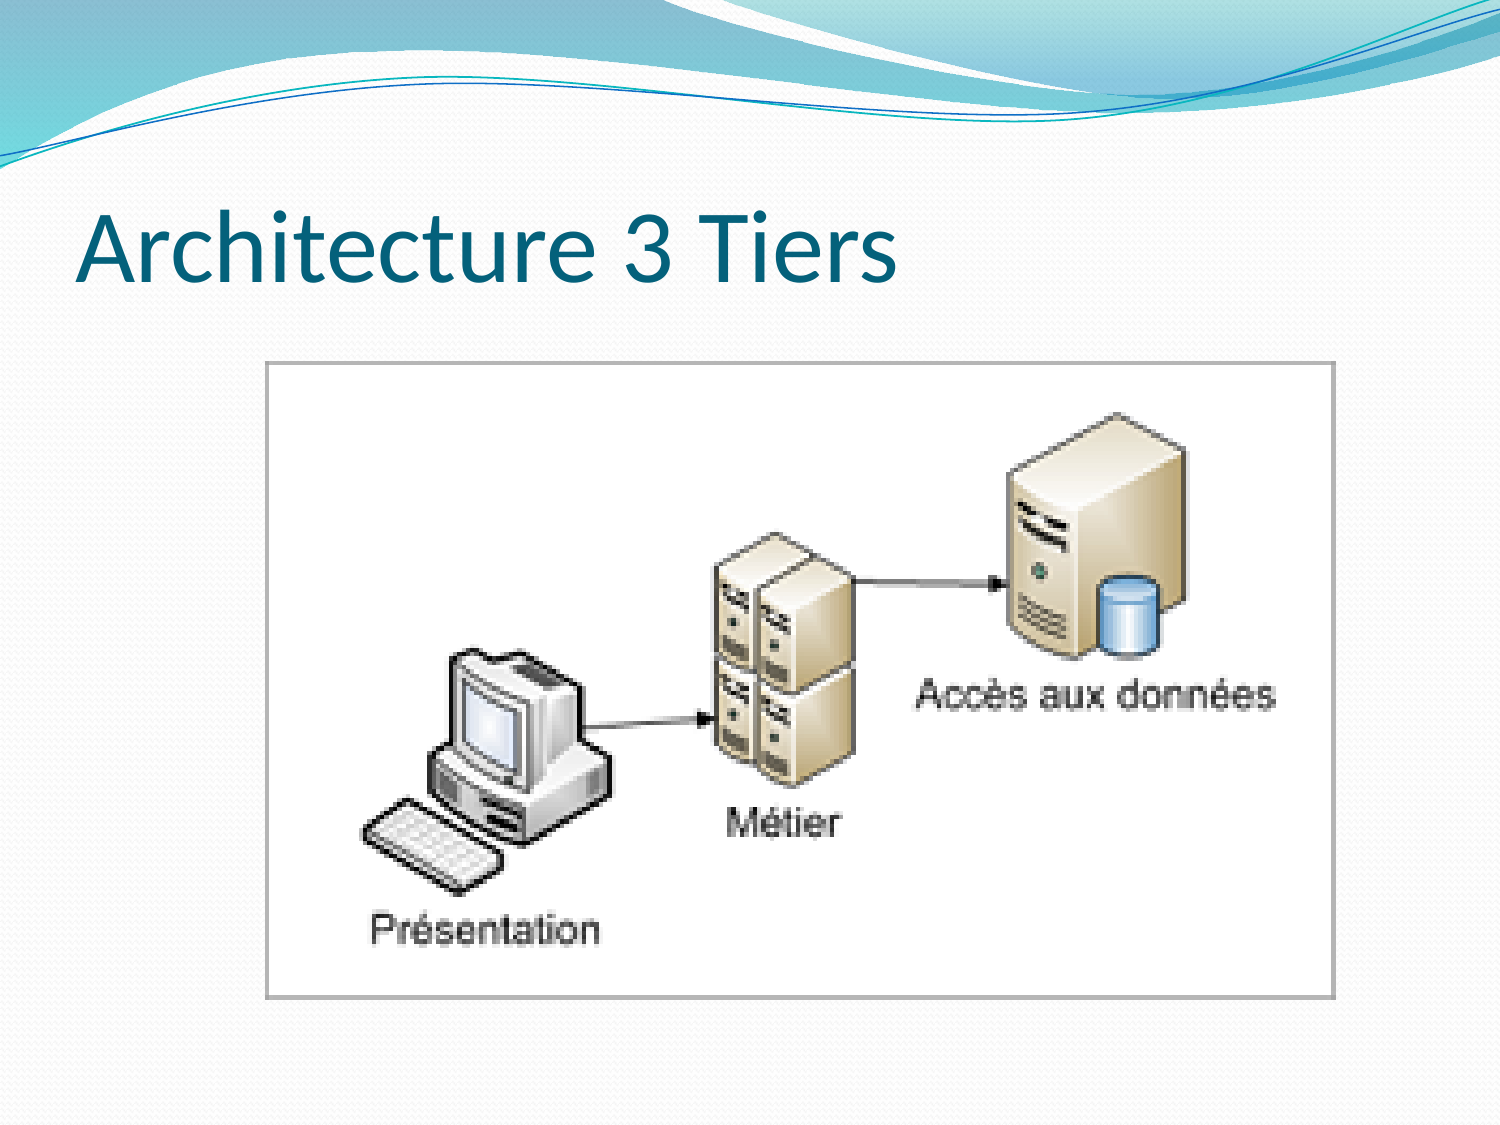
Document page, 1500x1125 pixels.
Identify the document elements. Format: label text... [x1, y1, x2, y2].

title Architecture 3 Tiers [75, 115, 1425, 303]
picture [265, 361, 1337, 1000]
